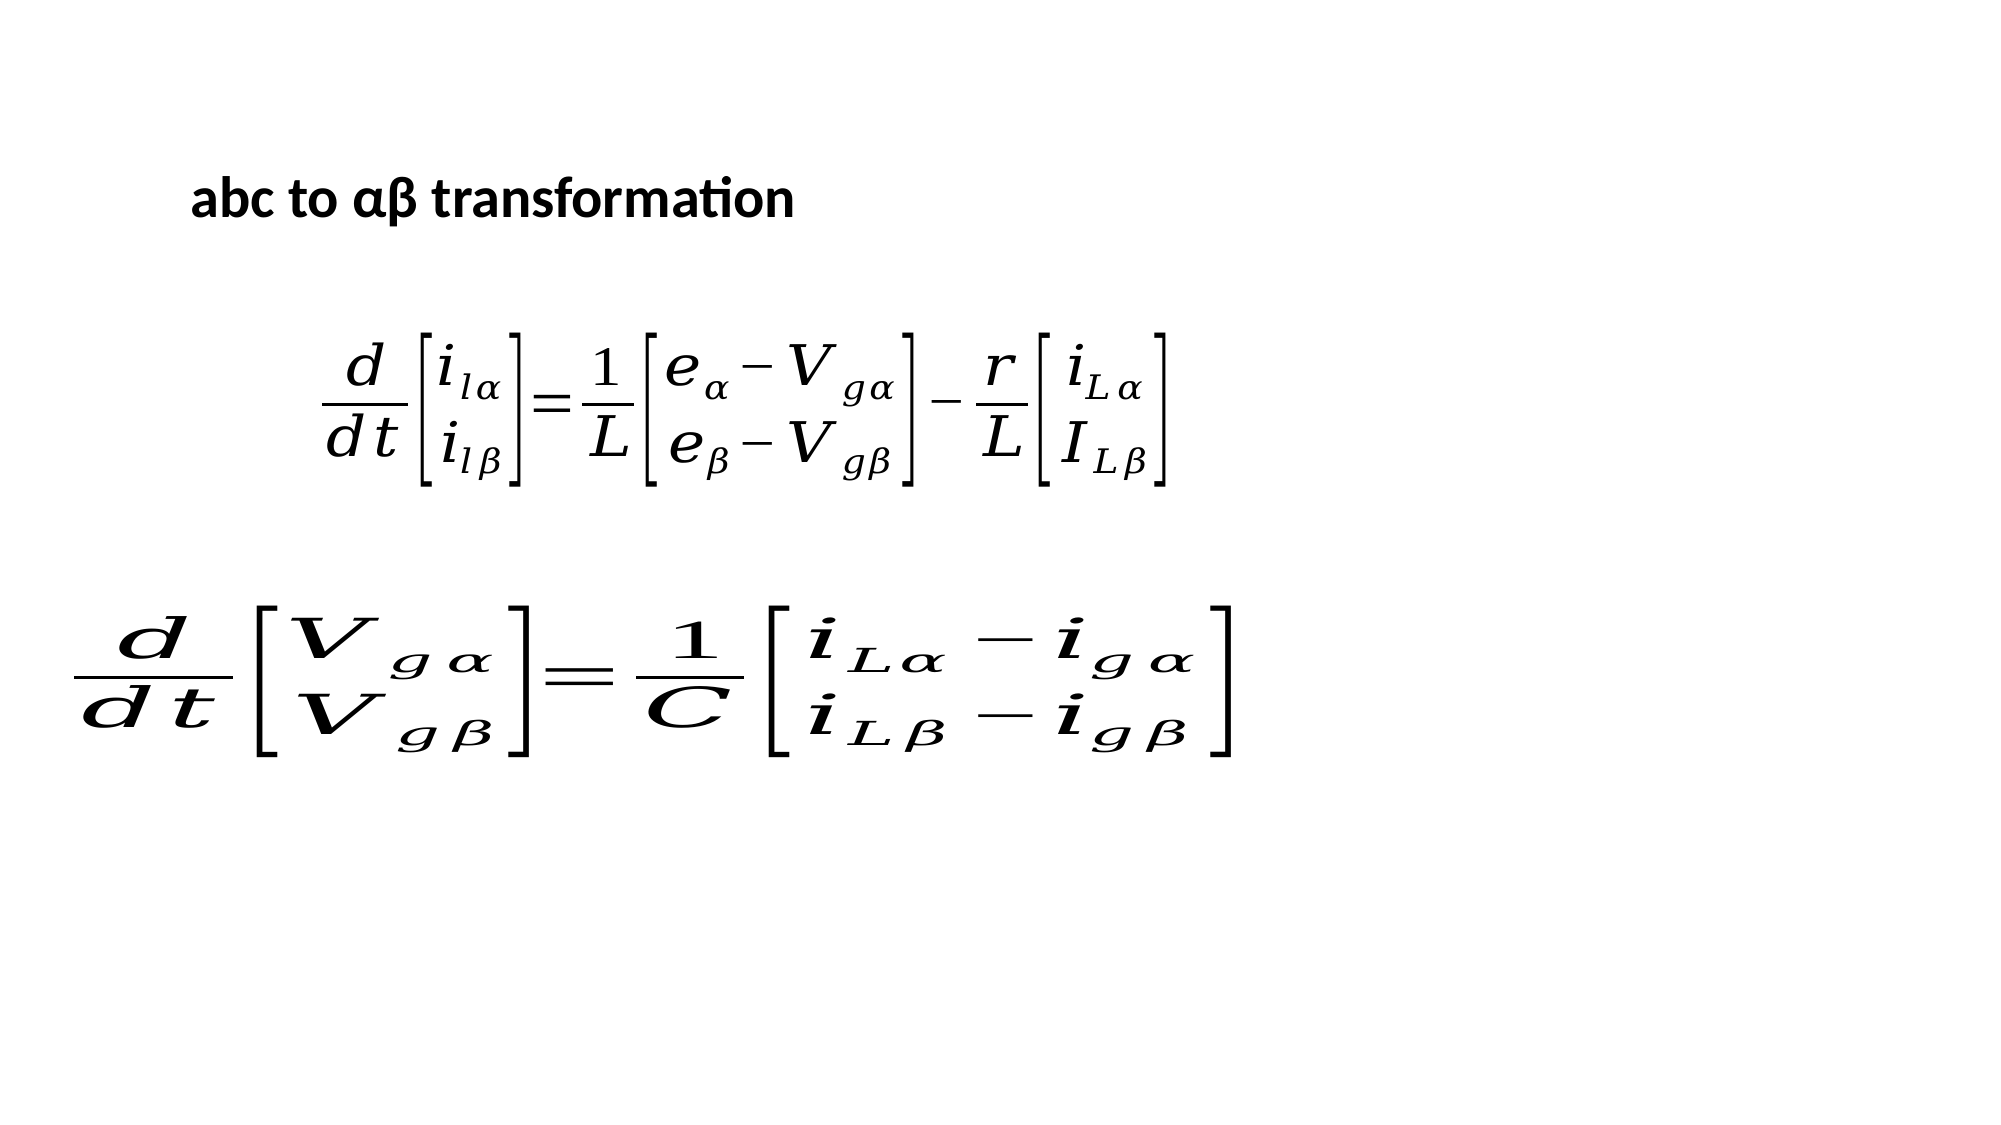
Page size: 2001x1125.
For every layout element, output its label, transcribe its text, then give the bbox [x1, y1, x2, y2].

text_box abc to αβ transformation [162, 151, 822, 237]
